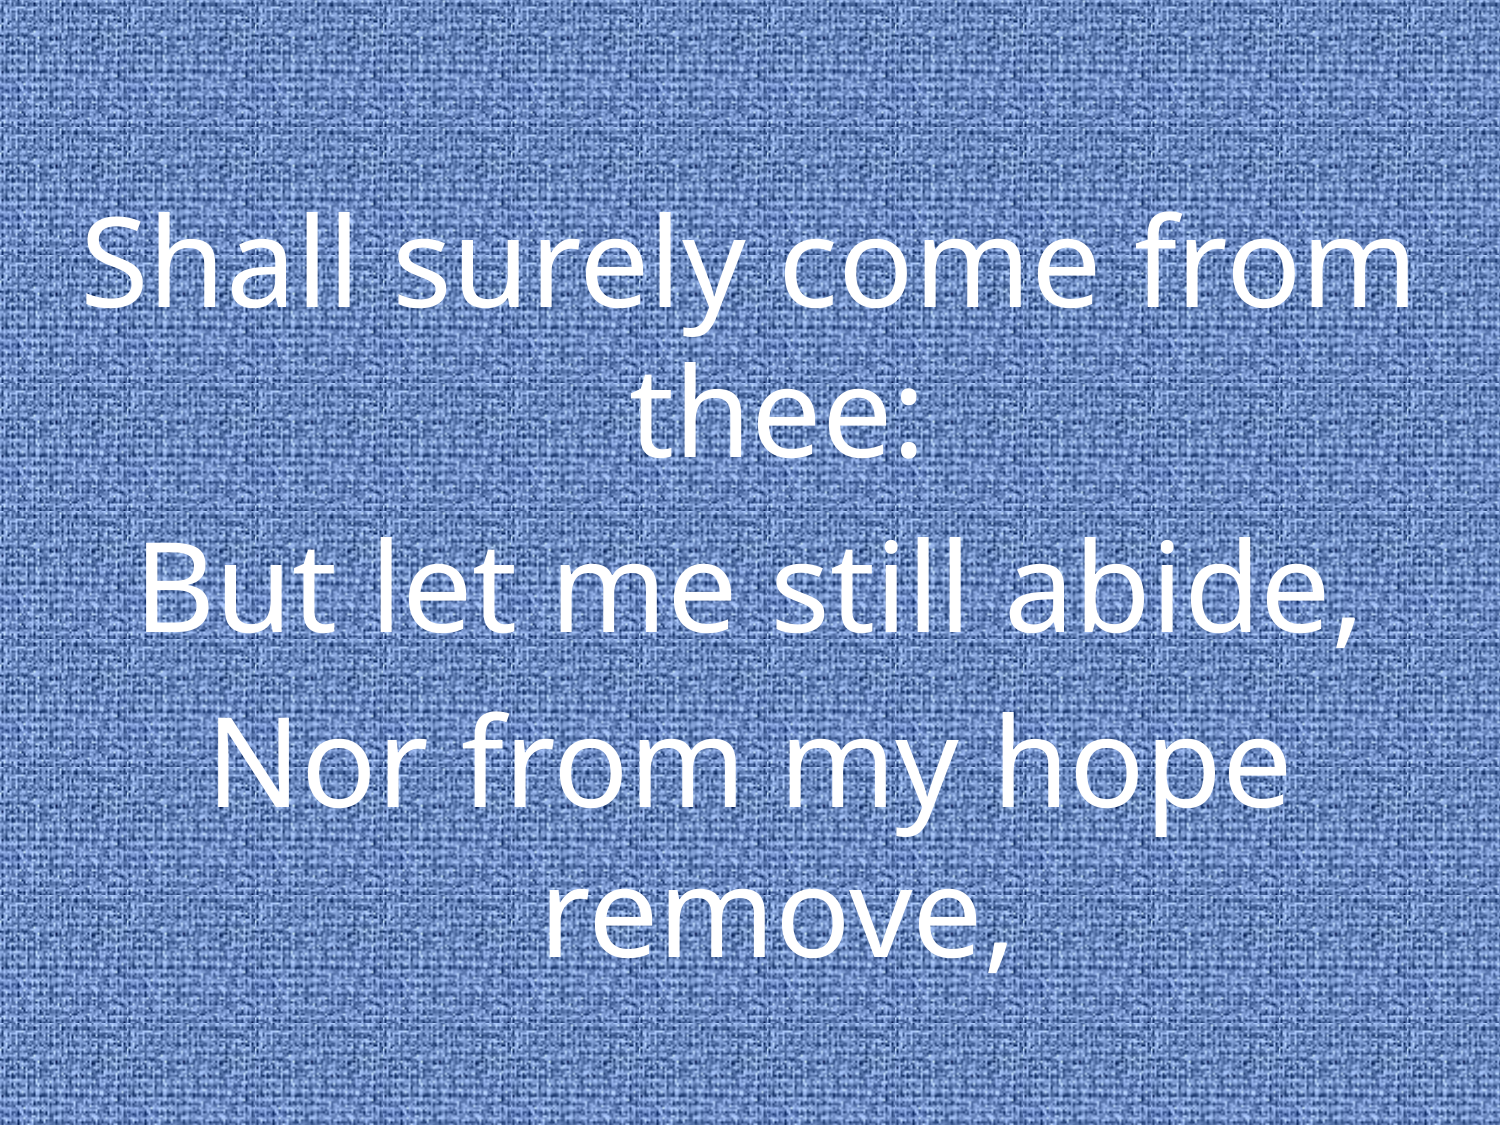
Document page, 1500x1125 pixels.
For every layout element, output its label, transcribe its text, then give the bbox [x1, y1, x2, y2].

list Shall surely come from thee: But let me still abide, Nor from my hope remove, [0, 0, 1500, 1125]
